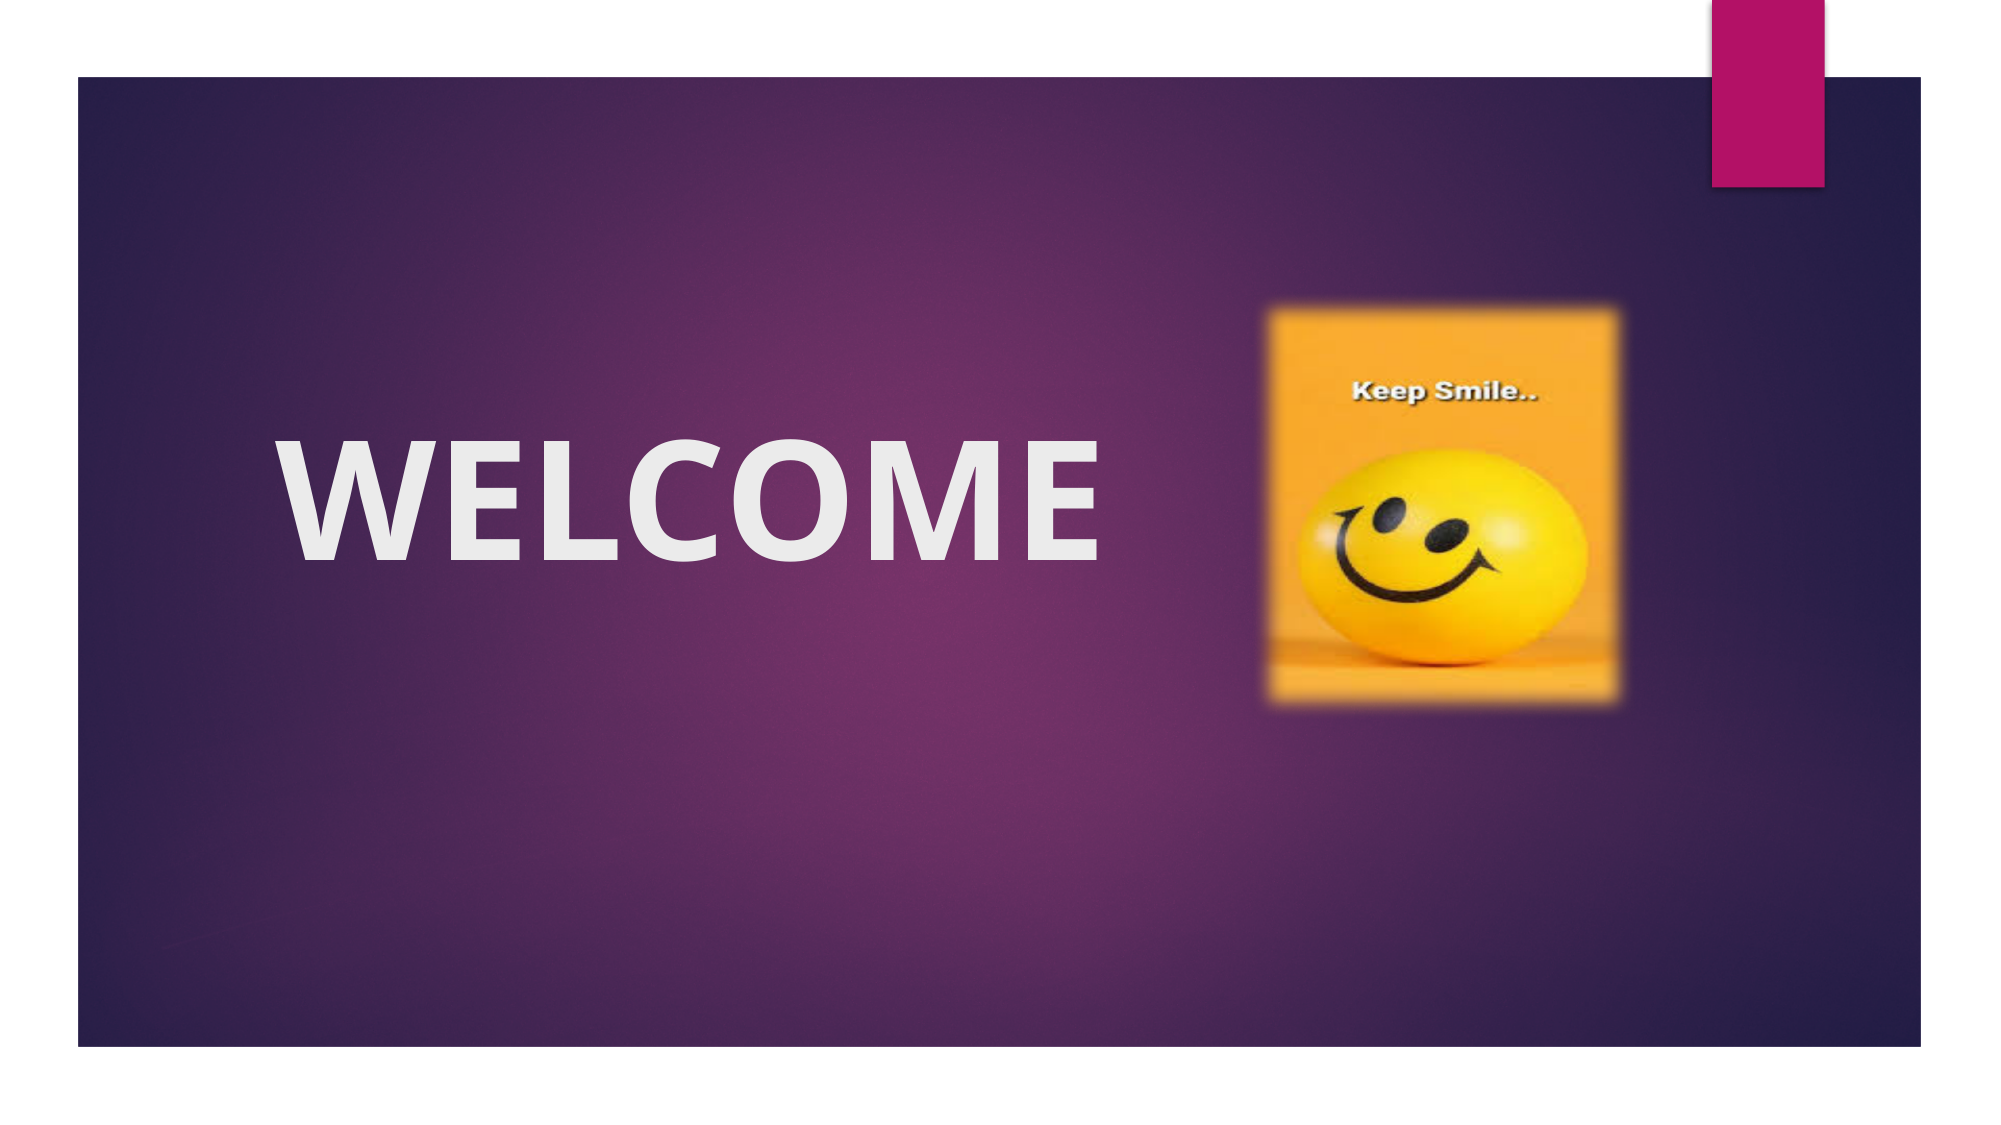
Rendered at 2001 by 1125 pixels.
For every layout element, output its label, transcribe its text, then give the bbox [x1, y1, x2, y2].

picture [1251, 291, 1636, 720]
title WELCOME [130, 142, 1772, 1002]
